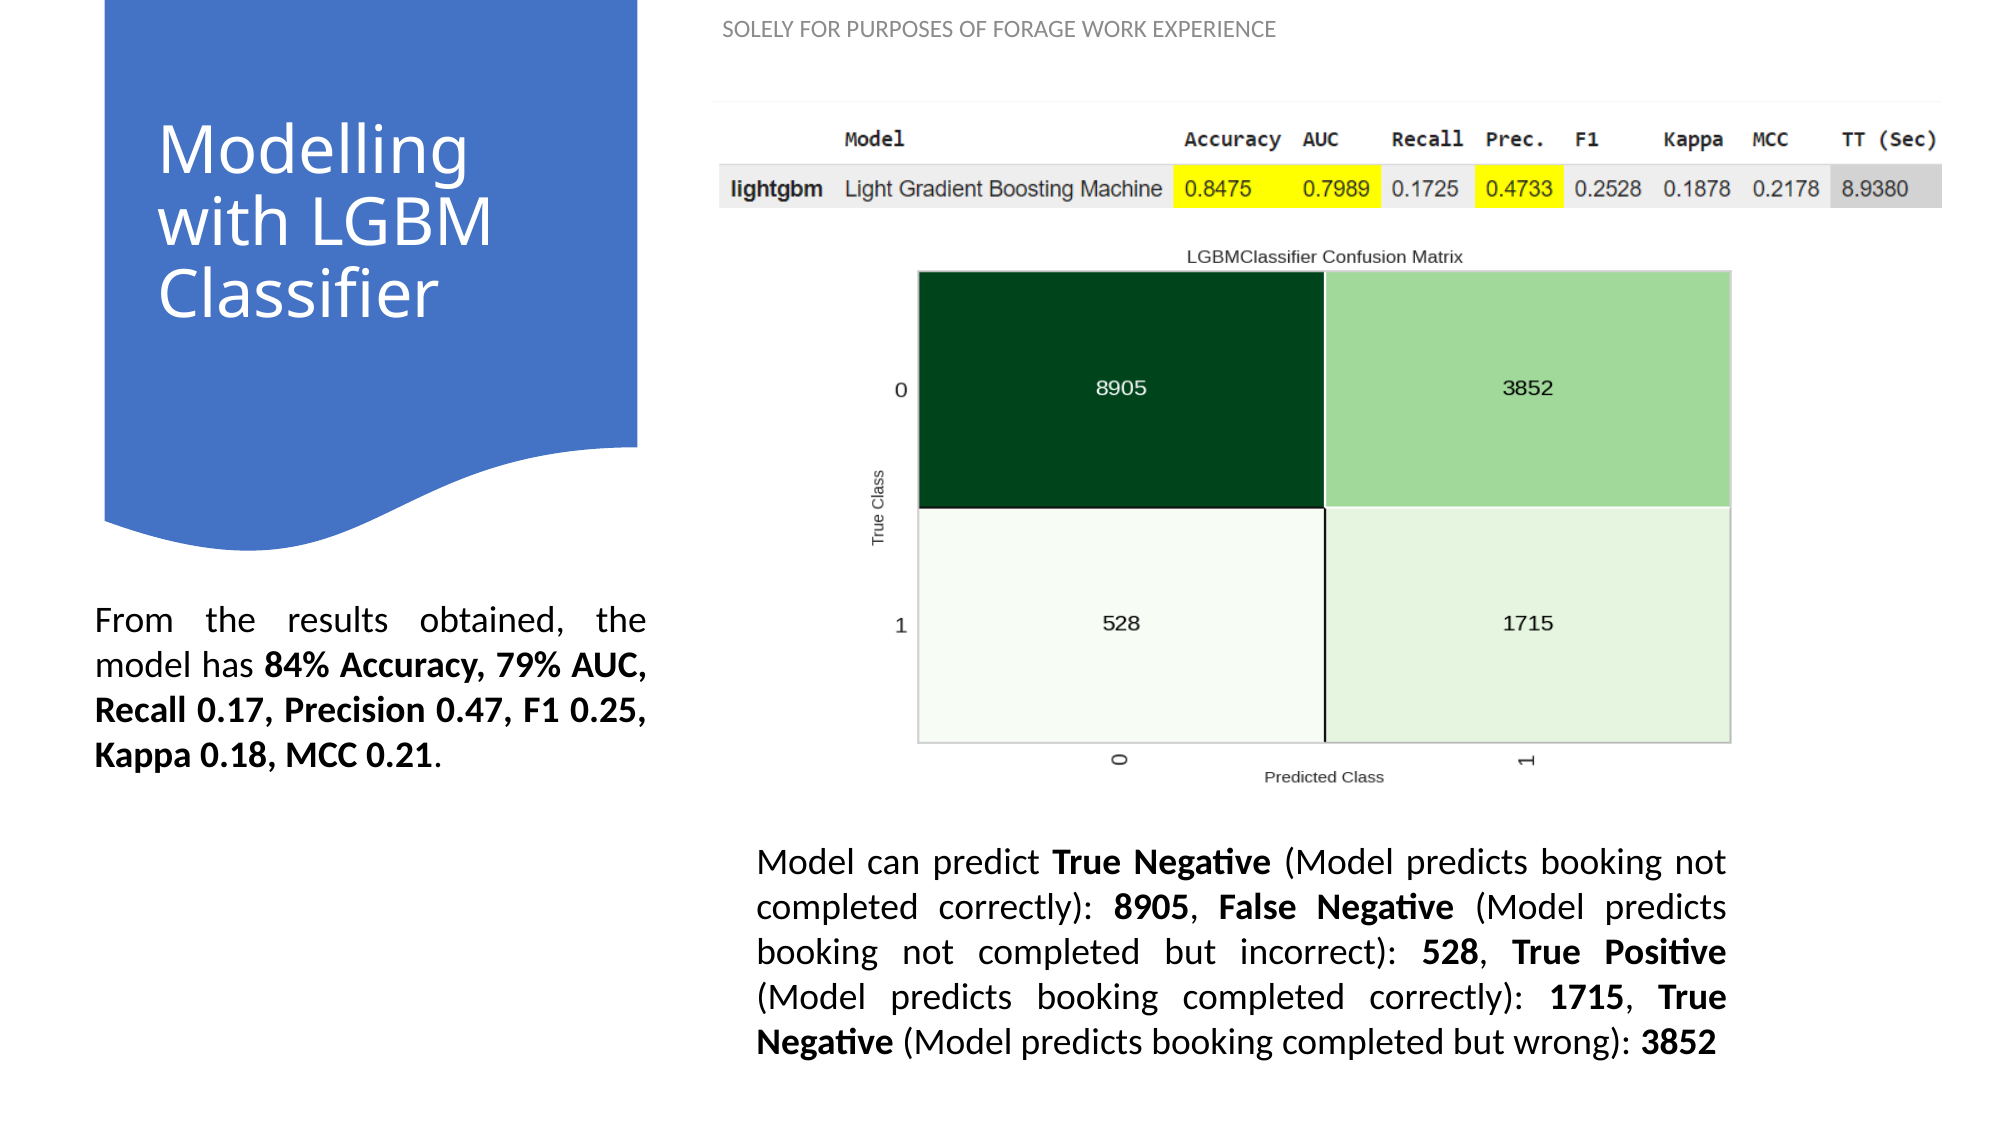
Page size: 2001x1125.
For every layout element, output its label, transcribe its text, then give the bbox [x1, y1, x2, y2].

text_box From the results obtained, the model has 84% Accuracy, 79% AUC, Recall 0.17, Precision 0.47, F1 0.25, Kappa 0.18, MCC 0.21. [80, 587, 663, 783]
picture [713, 101, 1942, 208]
text_box Model can predict True Negative (Model predicts booking not completed correctly): 8905, False Negative (Model predicts booking not completed but incorrect): 528, True Positive (Model predicts booking completed correctly): 1715, True Negative (Model predicts booking completed but wrong): 3852 [741, 829, 1742, 1070]
title Modelling with LGBM Classifier [142, 29, 608, 419]
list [861, 240, 1742, 796]
text_box [103, 0, 639, 552]
